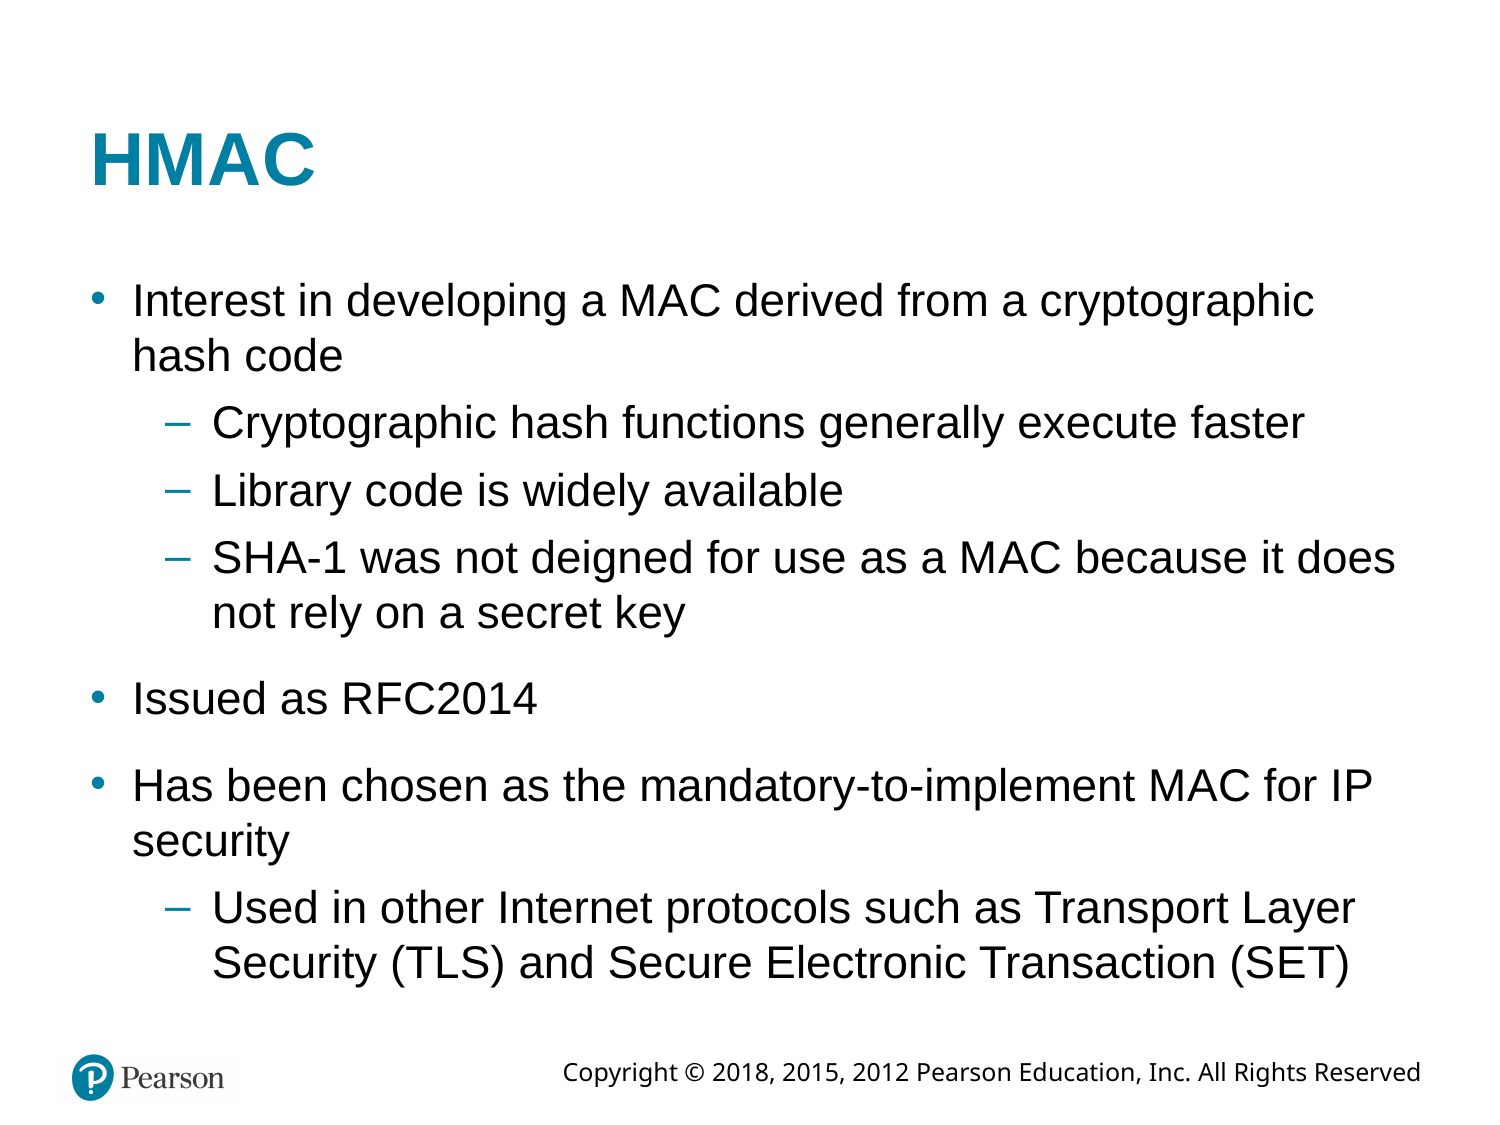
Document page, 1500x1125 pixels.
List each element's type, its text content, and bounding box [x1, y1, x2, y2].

list Interest in developing a M A C derived from a cryptographic hash code Cryptographic hash functions generally execute faster Library code is widely available S H A-1 was not deigned for use as a M A C because it does not rely on a secret key Issued as R F C2014 Has been chosen as the mandatory-to-implement M A C for I P security Used in other Internet protocols such as Transport Layer Security (T L S) and Secure Electronic Transaction (S E T) [75, 255, 1425, 1006]
picture [51, 1053, 245, 1102]
title H M A C [75, 35, 1425, 216]
